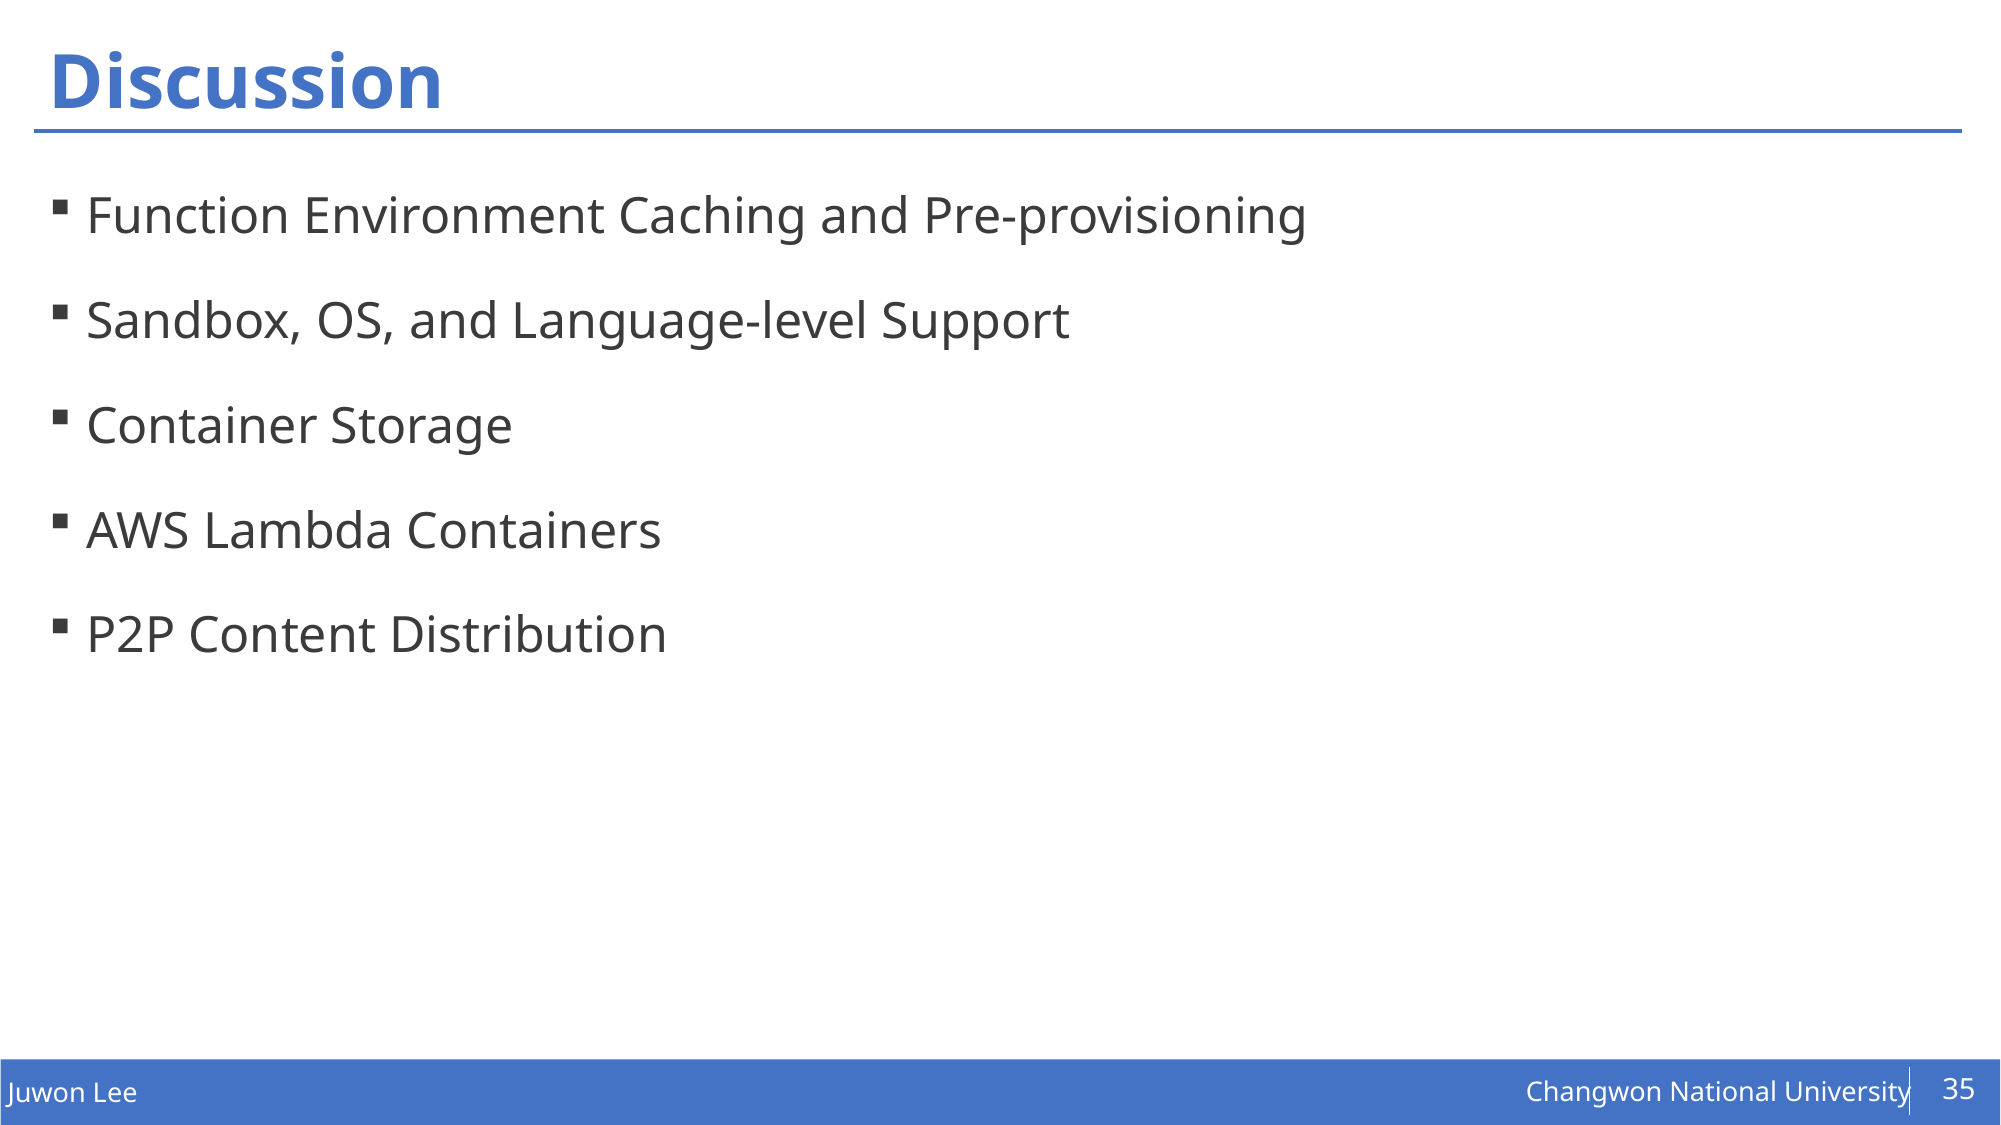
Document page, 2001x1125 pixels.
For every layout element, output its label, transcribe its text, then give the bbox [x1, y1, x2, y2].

title Discussion [33, 27, 1963, 143]
slide_number 35 [1922, 1060, 1996, 1121]
list Function Environment Caching and Pre-provisioning Sandbox, OS, and Language-level Support Container Storage AWS Lambda Containers P2P Content Distribution [33, 152, 1963, 997]
